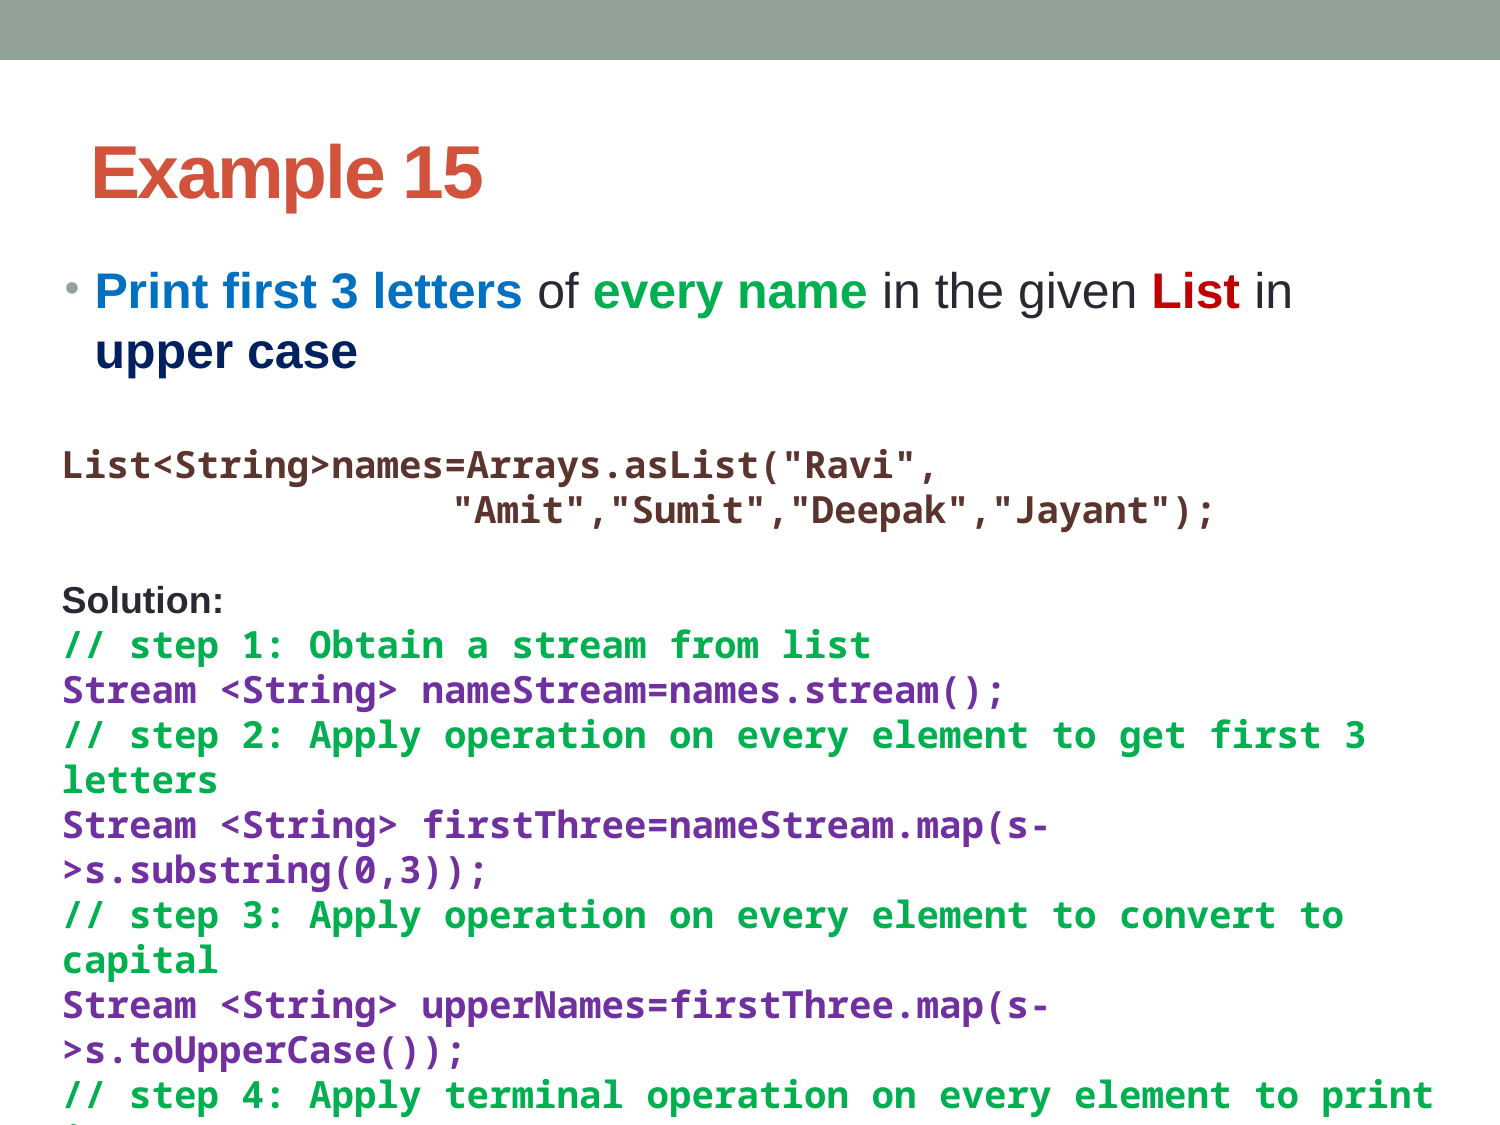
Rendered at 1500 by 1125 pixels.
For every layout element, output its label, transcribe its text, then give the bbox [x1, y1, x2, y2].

list Print first 3 letters of every name in the given List in upper case [49, 250, 1445, 433]
text_box List<String>names=Arrays.asList("Ravi", "Amit","Sumit","Deepak","Jayant"); Solution: // step 1: Obtain a stream from list Stream <String> nameStream=names.stream(); // step 2: Apply operation on every element to get first 3 letters Stream <String> firstThree=nameStream.map(s->s.substring(0,3)); // step 3: Apply operation on every element to convert to capital Stream <String> upperNames=firstThree.map(s->s.toUpperCase()); // step 4: Apply terminal operation on every element to print it upperNames.forEach(s->System.out.println(s)); [46, 433, 1465, 1125]
title Example 15 [75, 87, 1425, 250]
